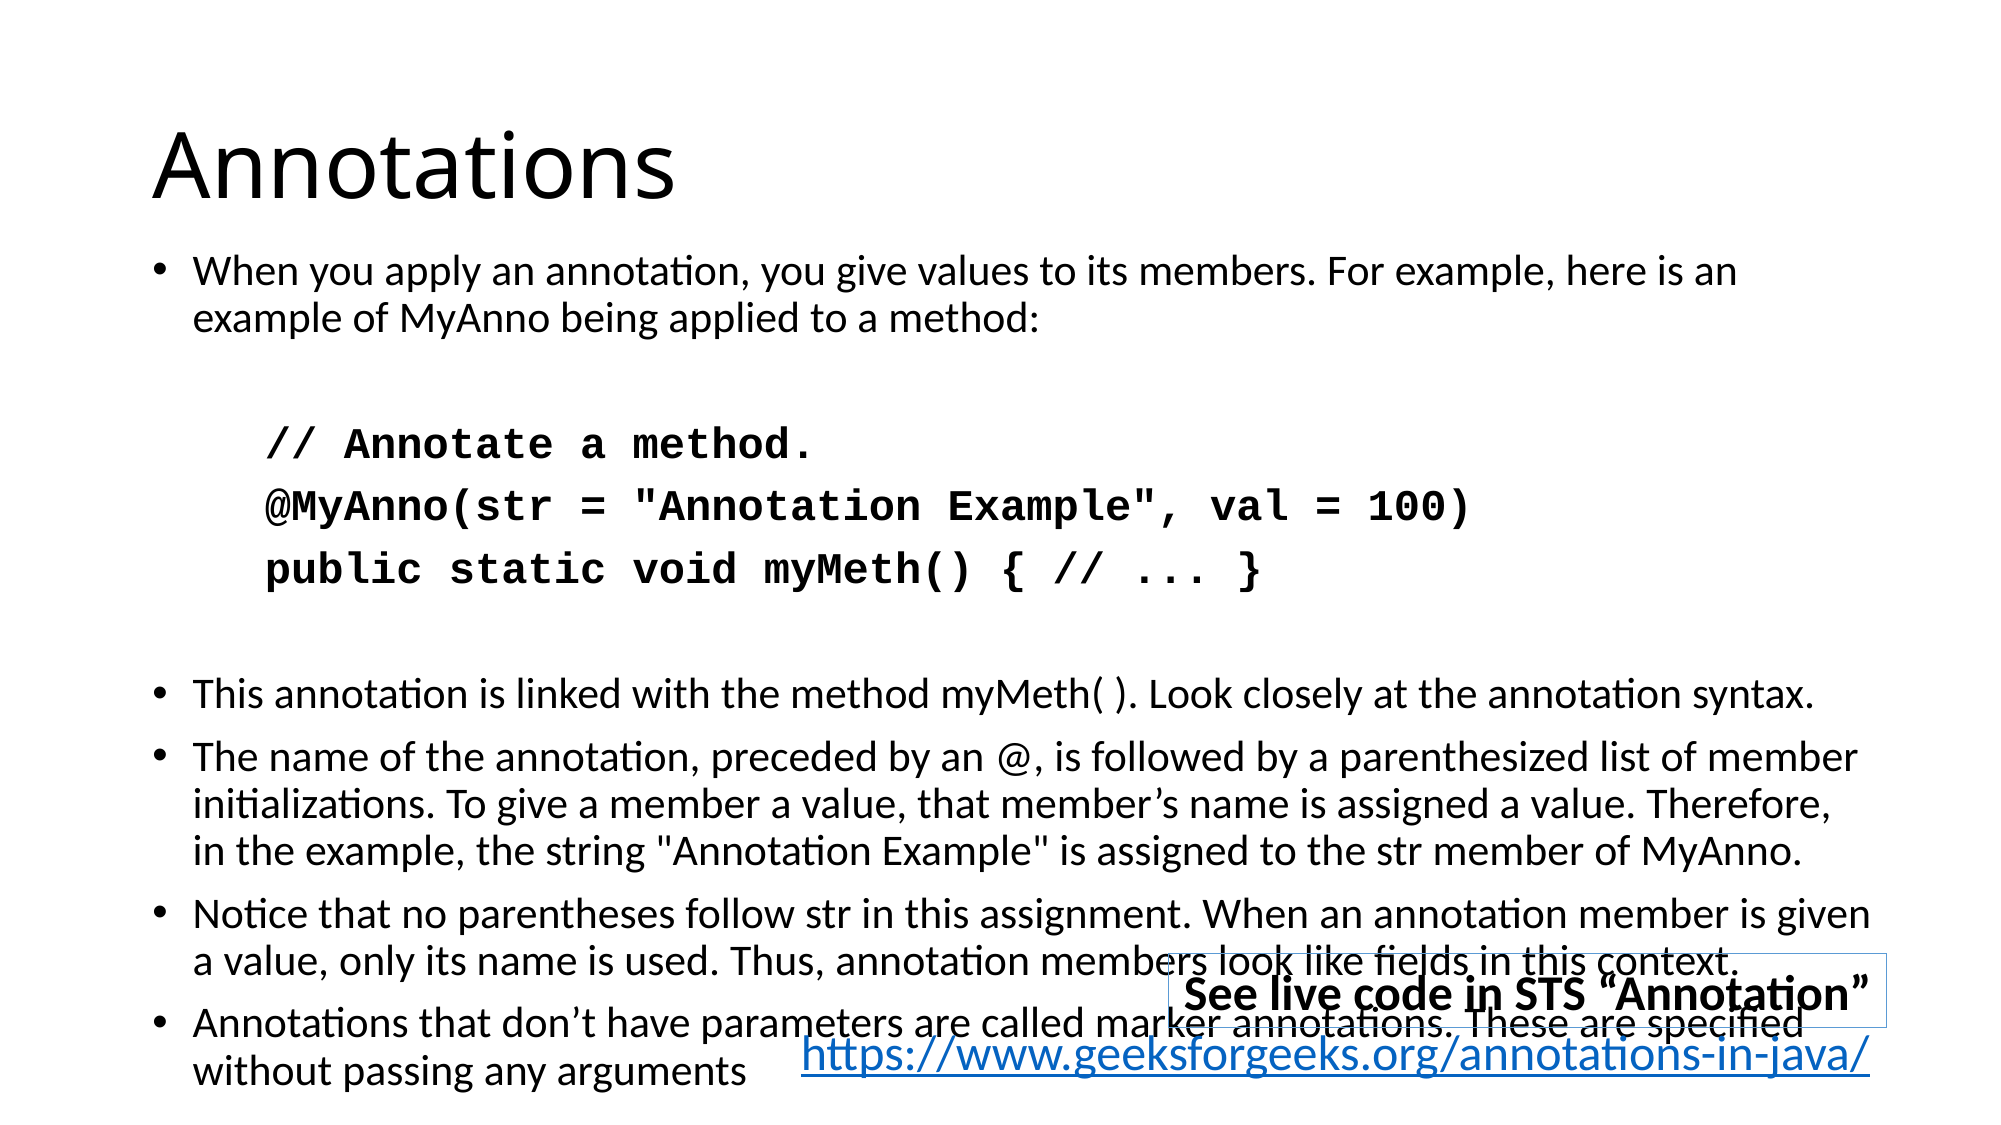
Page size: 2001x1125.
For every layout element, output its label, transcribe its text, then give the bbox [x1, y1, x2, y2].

list When you apply an annotation, you give values to its members. For example, here is an example of MyAnno being applied to a method: // Annotate a method. @MyAnno(str = "Annotation Example", val = 100) public static void myMeth() { // ... } This annotation is linked with the method myMeth( ). Look closely at the annotation syntax. The name of the annotation, preceded by an @, is followed by a parenthesized list of member initializations. To give a member a value, that member’s name is assigned a value. Therefore, in the example, the string "Annotation Example" is assigned to the str member of MyAnno. Notice that no parentheses follow str in this assignment. When an annotation member is given a value, only its name is used. Thus, annotation members look like fields in this context. Annotations that don’t have parameters are called marker annotations. These are specified without passing any arguments [137, 240, 1891, 1125]
title Annotations [137, 59, 1863, 240]
text_box https://www.geeksforgeeks.org/annotations-in-java/ [785, 1012, 1885, 1088]
text_box See live code in STS “Annotation” [1168, 953, 1887, 1028]
text_box [999, 298, 1703, 1012]
